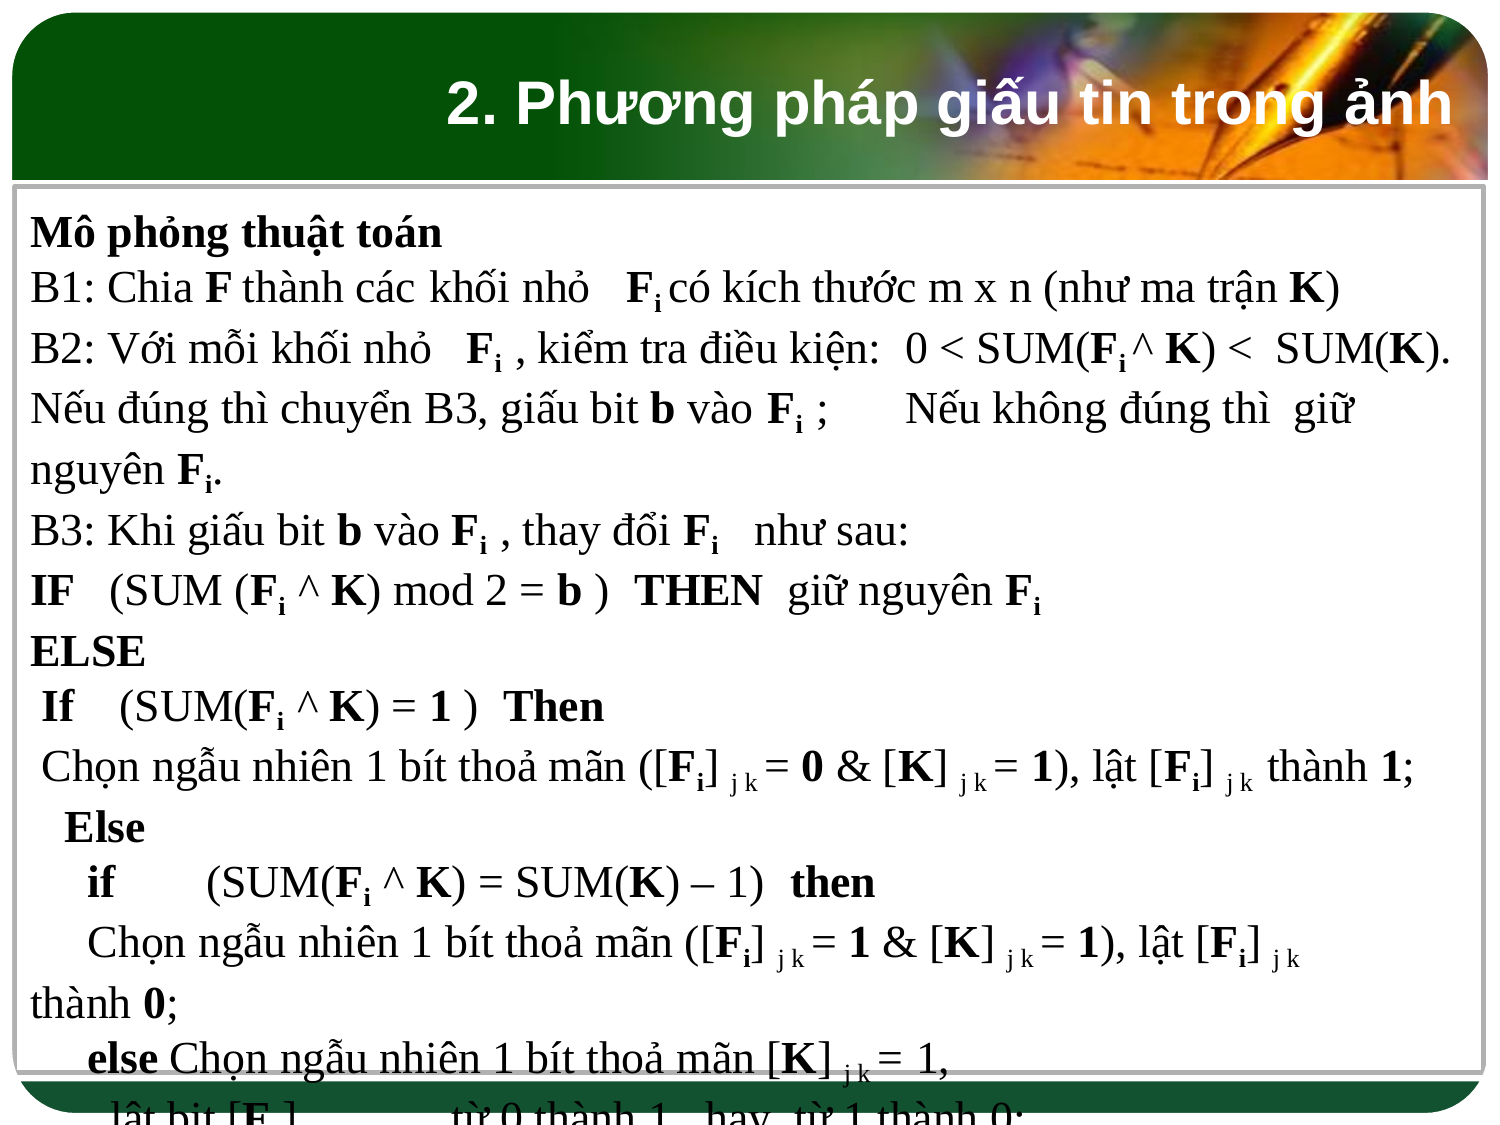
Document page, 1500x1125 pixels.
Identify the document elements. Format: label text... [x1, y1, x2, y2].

text_box Mô phỏng thuật toán B1: Chia F thành các khối nhỏ Fi có kích thước m x n (như ma trận K) B2: Với mỗi khối nhỏ Fi , kiểm tra điều kiện: 0 < SUM(Fi ^ K) < SUM(K). Nếu đúng thì chuyển B3, giấu bit b vào Fi ; Nếu không đúng thì giữ nguyên Fi. B3: Khi giấu bit b vào Fi , thay đổi Fi như sau: IF (SUM (Fi ^ K) mod 2 = b ) THEN giữ nguyên Fi ELSE If (SUM(Fi ^ K) = 1 ) Then Chọn ngẫu nhiên 1 bít thoả mãn ([Fi] j k = 0 & [K] j k = 1), lật [Fi] j k thành 1; Else if (SUM(Fi ^ K) = SUM(K) – 1) then Chọn ngẫu nhiên 1 bít thoả mãn ([Fi] j k = 1 & [K] j k = 1), lật [Fi] j k thành 0; else Chọn ngẫu nhiên 1 bít thoả mãn [K] j k = 1, lật bit [F ] từ 0 thành 1, hay từ 1 thành 0; [20, 199, 1467, 1125]
title 2. Phương pháp giấu tin trong ảnh [33, 60, 1467, 199]
picture [13, 13, 1487, 180]
